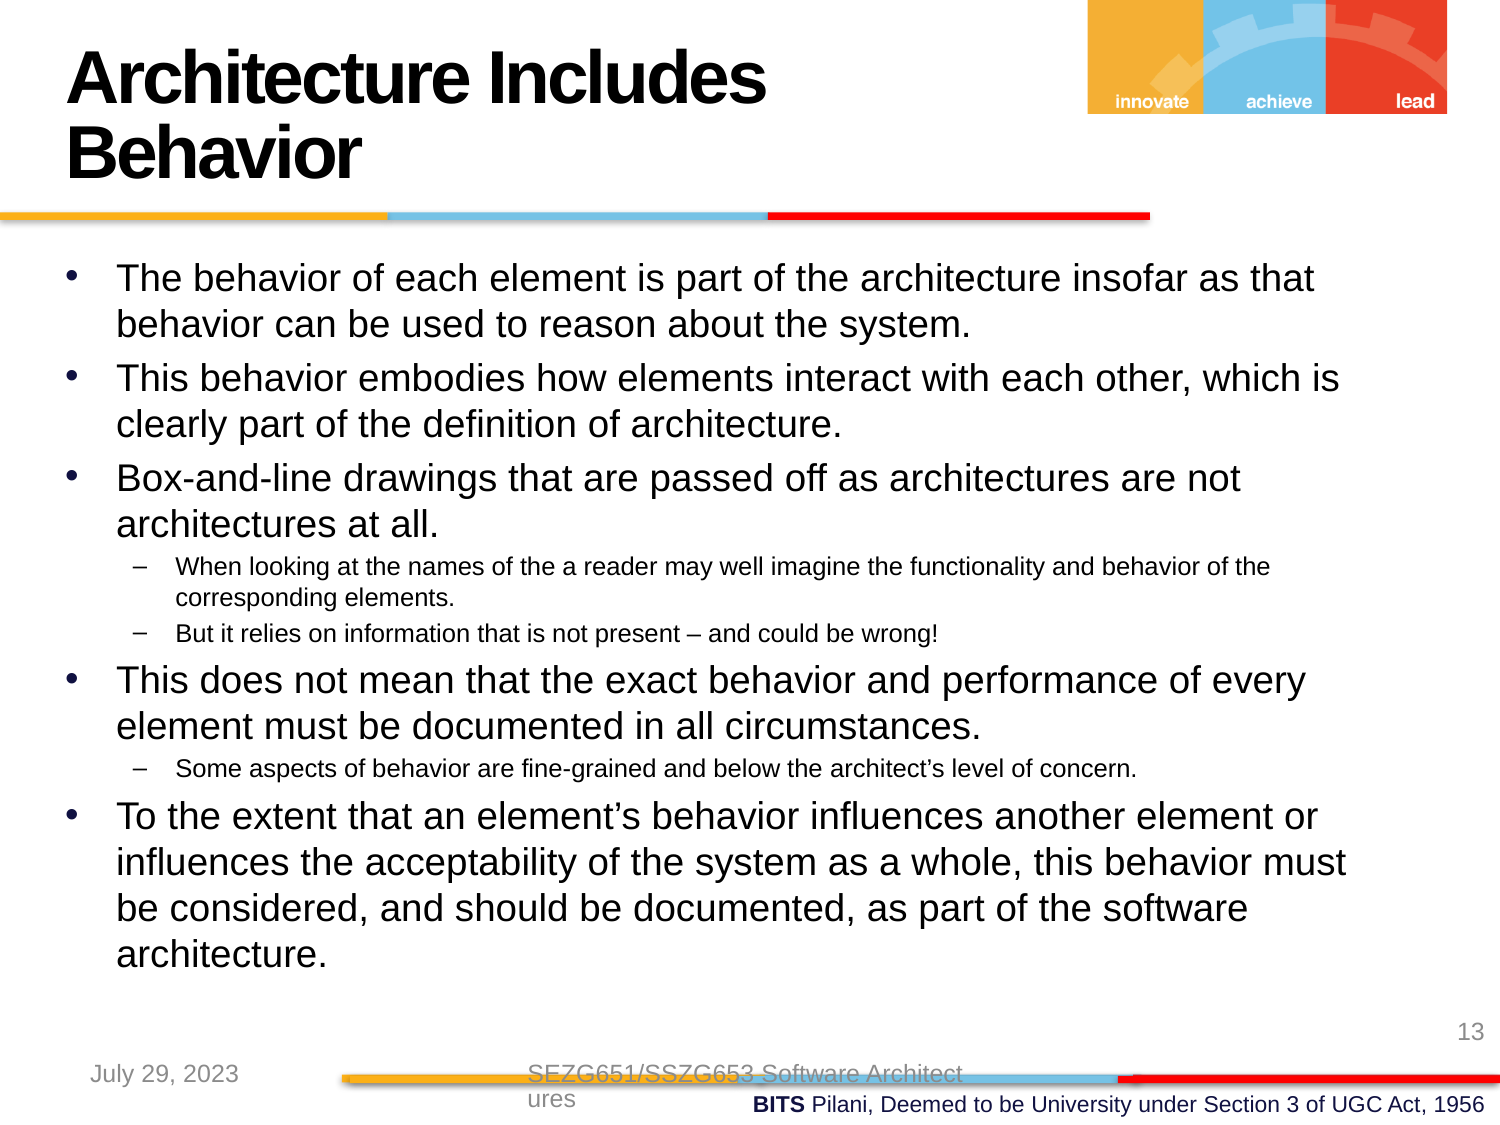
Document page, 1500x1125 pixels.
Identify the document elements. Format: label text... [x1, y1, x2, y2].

footer SEZG651/SSZG653 Software Architectures [512, 1042, 988, 1103]
list The behavior of each element is part of the architecture insofar as that behavior can be used to reason about the system. This behavior embodies how elements interact with each other, which is clearly part of the definition of architecture. Box-and-line drawings that are passed off as architectures are not architectures at all. When looking at the names of the a reader may well imagine the functionality and behavior of the corresponding elements. But it relies on information that is not present – and could be wrong! This does not mean that the exact behavior and performance of every element must be documented in all circumstances. Some aspects of behavior are fine-grained and below the architect’s level of concern. To the extent that an element’s behavior influences another element or influences the acceptability of the system as a whole, this behavior must be considered, and should be documented, as part of the software architecture. [50, 245, 1400, 988]
picture [1087, 0, 1448, 114]
slide_number 13 [1149, 1000, 1500, 1061]
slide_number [75, 1042, 425, 1103]
list Architecture Includes Behavior [50, 24, 1088, 213]
